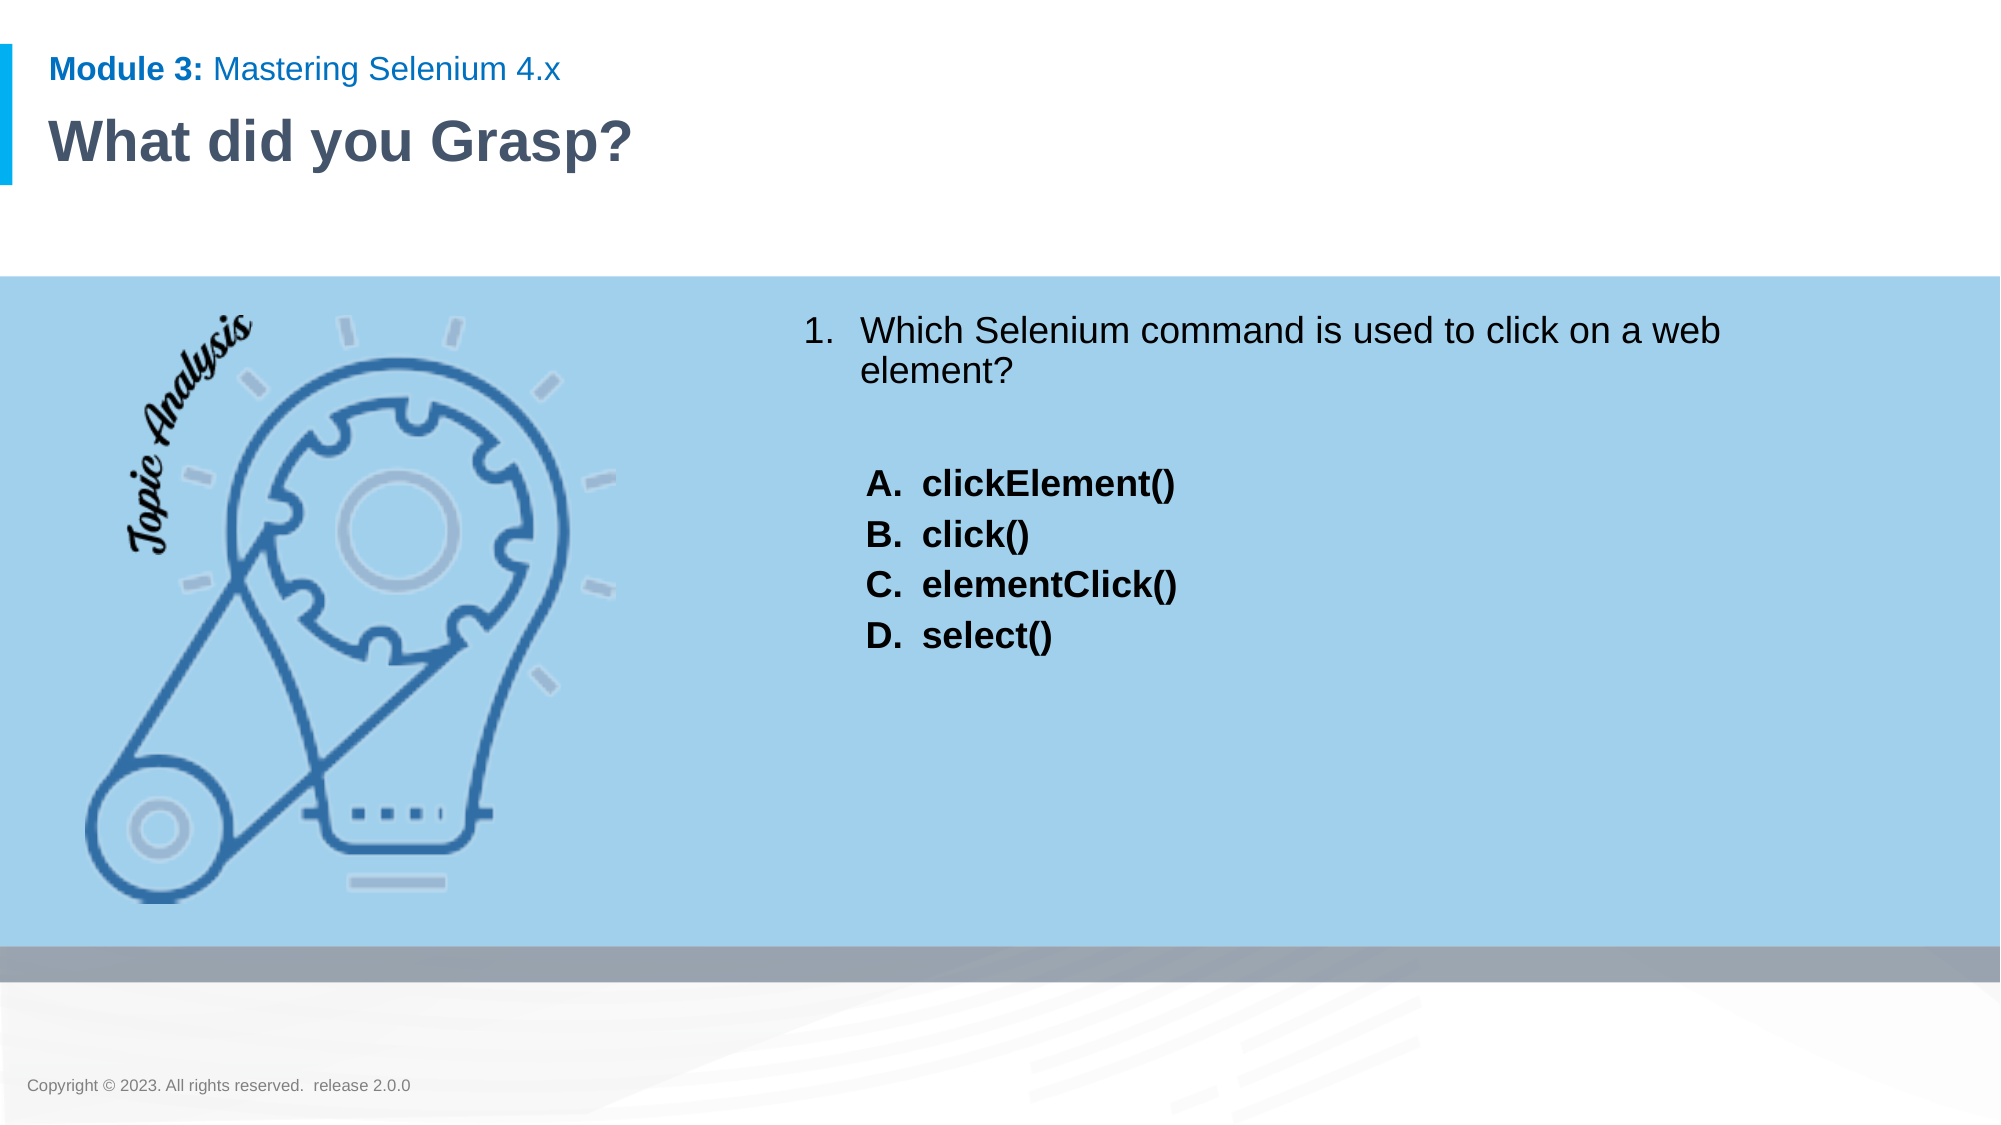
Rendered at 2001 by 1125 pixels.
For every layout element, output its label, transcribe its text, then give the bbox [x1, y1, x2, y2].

picture [0, 983, 2000, 1125]
title What did you Grasp? [34, 103, 1887, 185]
picture [126, 315, 253, 555]
list Which Selenium command is used to click on a web element? clickElement() click() elementClick() select() [788, 303, 1887, 919]
picture [0, 0, 2000, 276]
